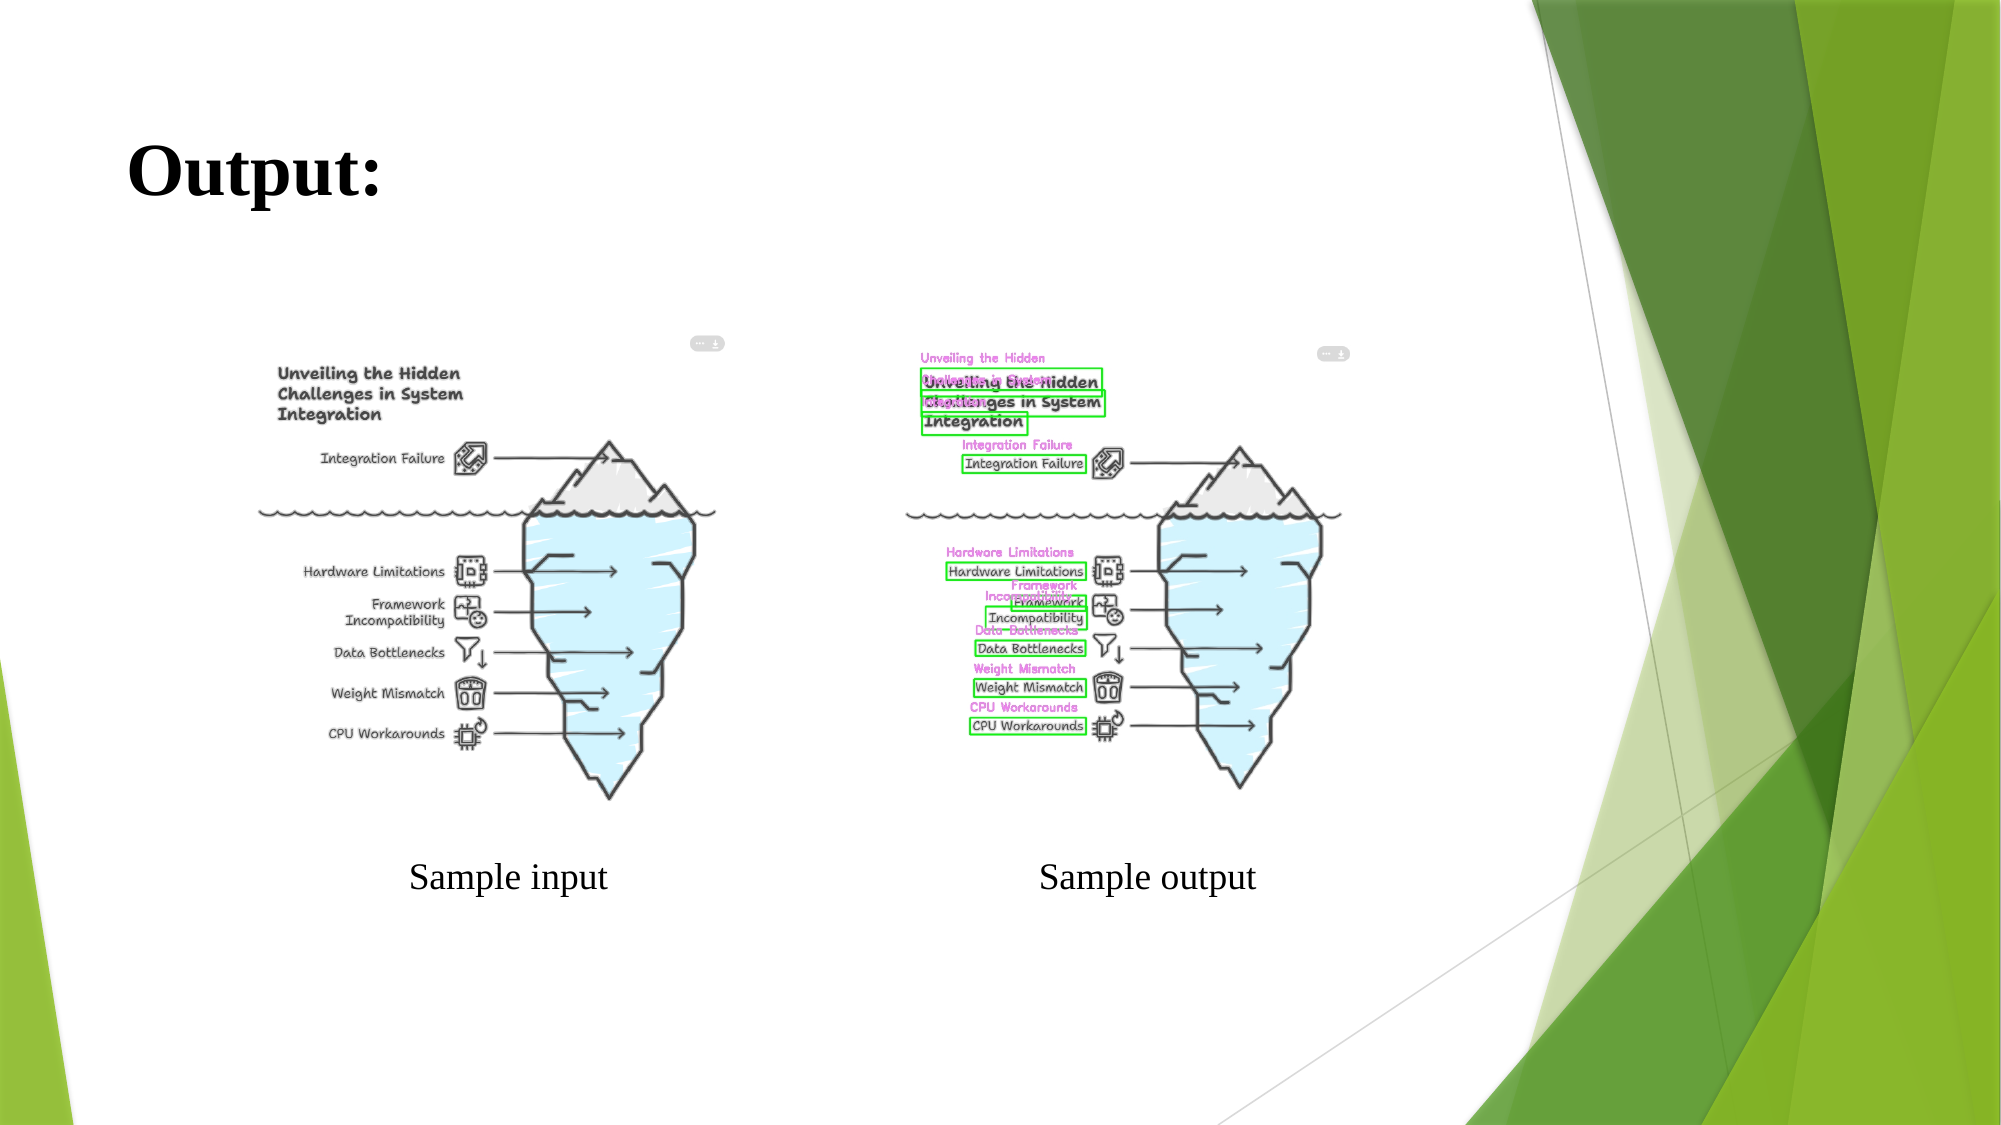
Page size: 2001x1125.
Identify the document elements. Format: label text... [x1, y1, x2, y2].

picture [895, 340, 1356, 811]
title Output: [111, 112, 1522, 330]
text_box Sample output [1024, 844, 1273, 905]
picture [246, 328, 730, 823]
text_box Sample input [393, 844, 633, 905]
